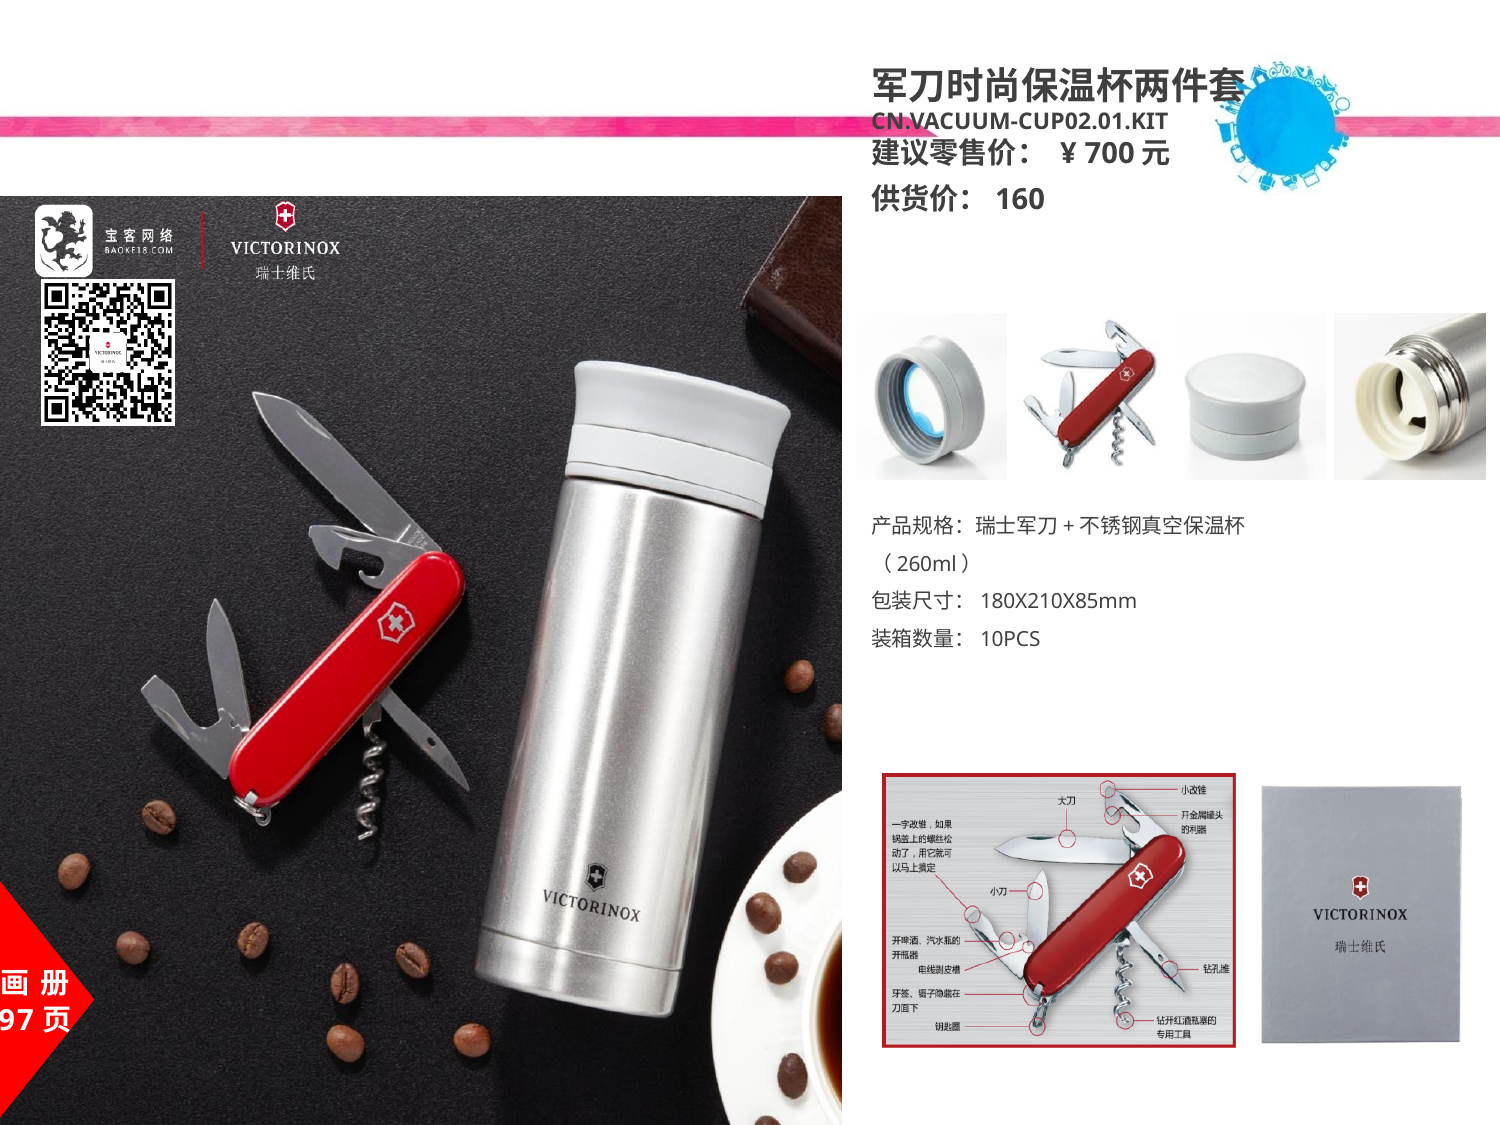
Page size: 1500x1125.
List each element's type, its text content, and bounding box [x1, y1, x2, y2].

picture [0, 0, 1500, 1125]
text_box 产品规格：瑞士军刀+不锈钢真空保温杯（260ml） 包装尺寸：180X210X85mm 装箱数量：10PCS [856, 492, 1360, 658]
text_box 军刀时尚保温杯两件套 CN.VACUUM-CUP02.01.KIT [856, 54, 1415, 142]
text_box 建议零售价： ¥ 700元 供货价：160 [856, 116, 1282, 223]
